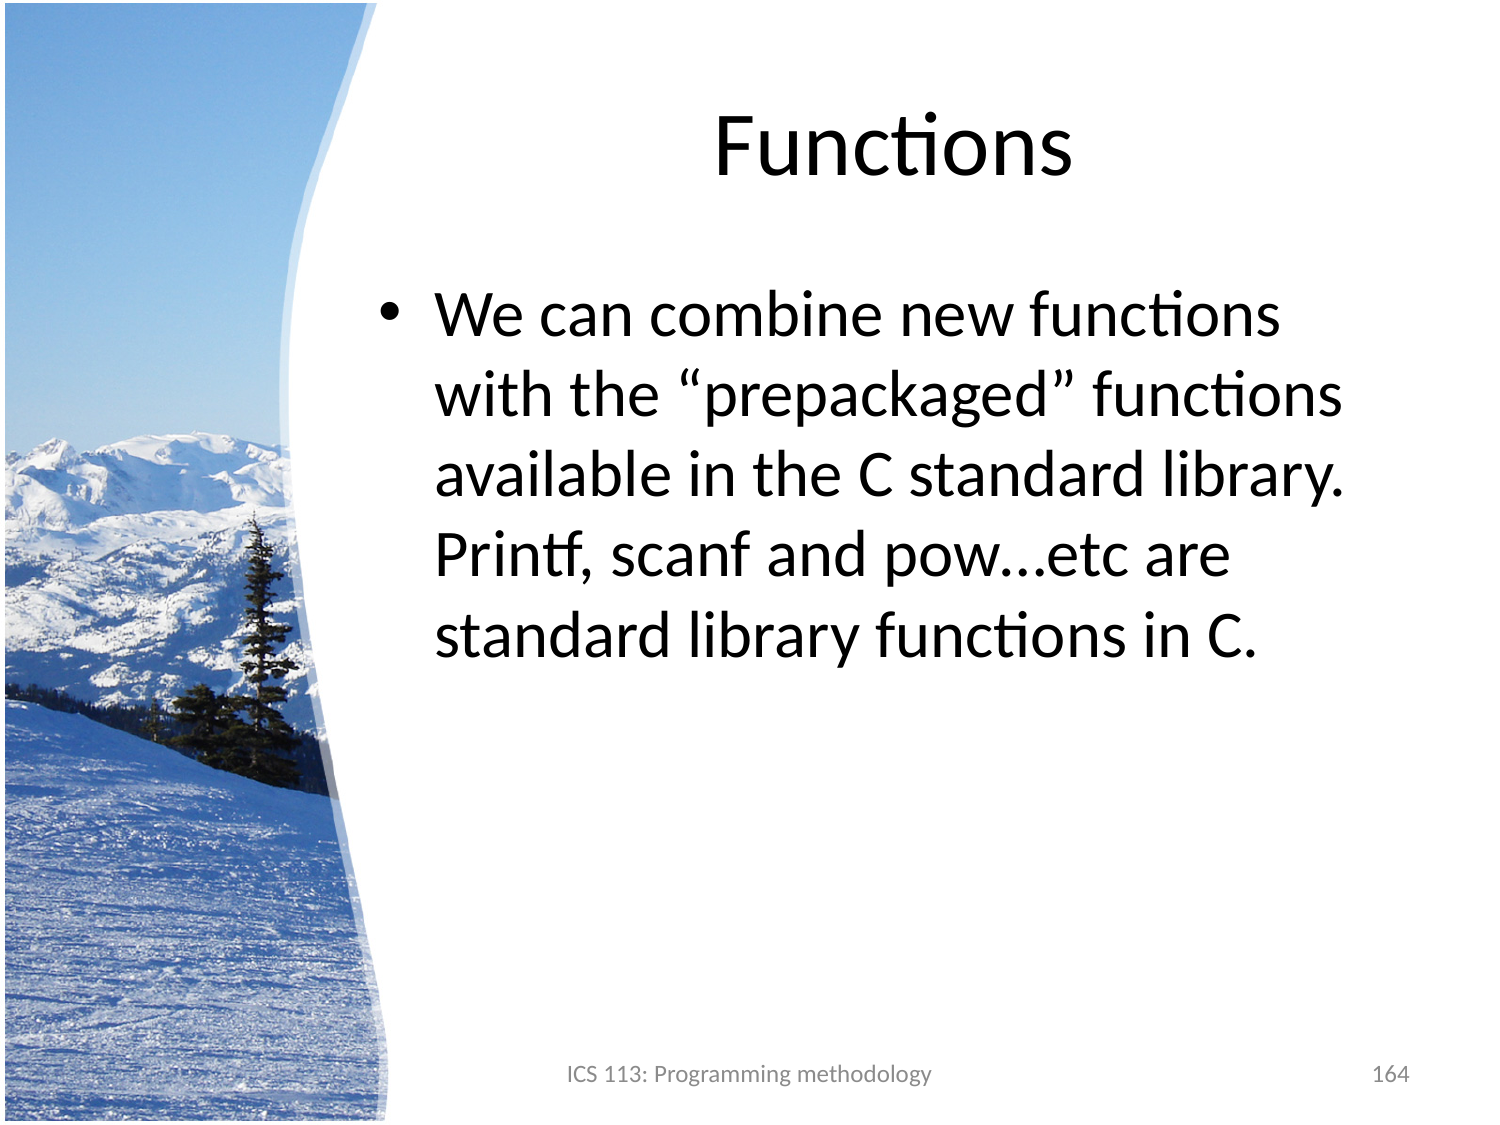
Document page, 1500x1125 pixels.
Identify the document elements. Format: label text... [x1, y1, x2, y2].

slide_number 164 [1074, 1042, 1425, 1103]
footer ICS 113: Programming methodology [512, 1042, 988, 1103]
list We can combine new functions with the “prepackaged” functions available in the C standard library. Printf, scanf and pow…etc are standard library functions in C. [363, 262, 1426, 1006]
picture [0, 0, 1500, 1125]
title Functions [363, 44, 1426, 233]
